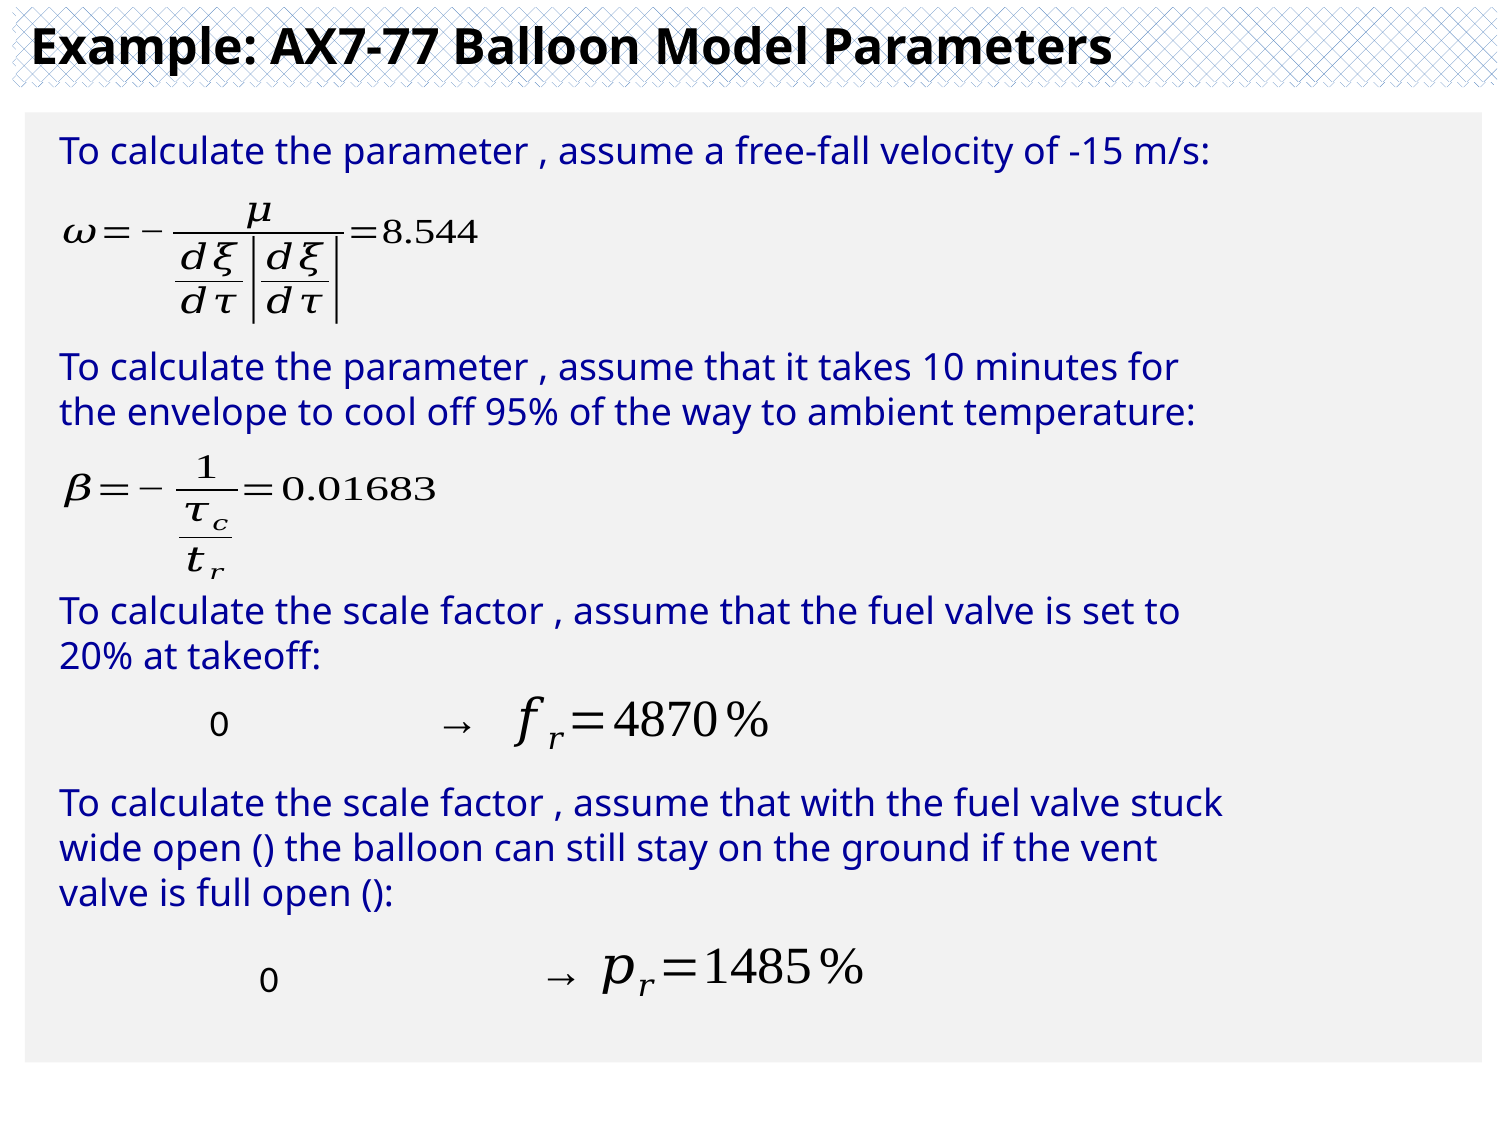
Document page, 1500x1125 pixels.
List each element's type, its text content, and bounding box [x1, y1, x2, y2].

text_box Hot Air Balloons were the first manned flying machines [12, 12, 1494, 88]
text_box Example: AX7-77 Balloon Model Parameters [15, 7, 1498, 82]
text_box [23, 110, 1484, 1065]
